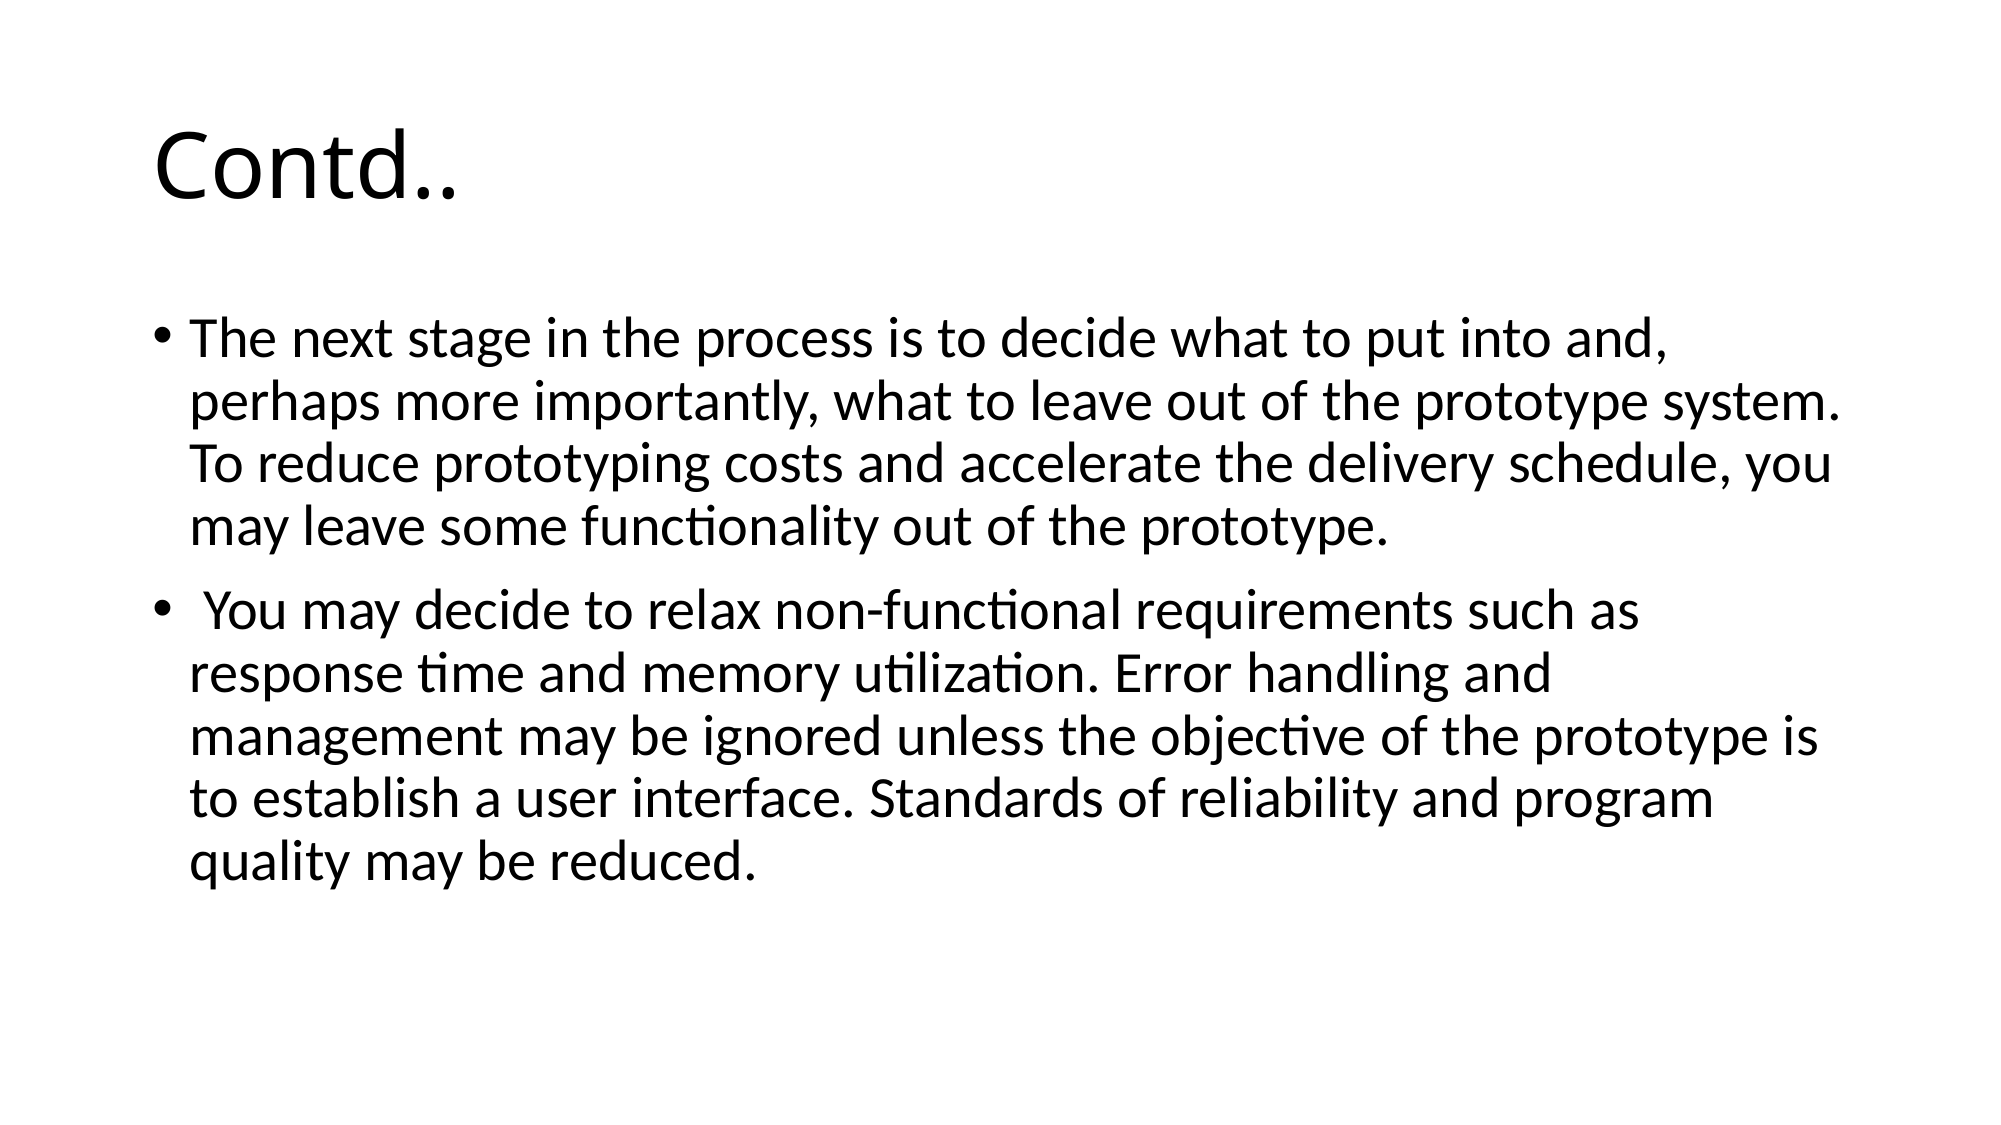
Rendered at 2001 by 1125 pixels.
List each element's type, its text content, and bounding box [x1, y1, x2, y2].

title Contd.. [137, 59, 1863, 278]
list The next stage in the process is to decide what to put into and, perhaps more importantly, what to leave out of the prototype system. To reduce prototyping costs and accelerate the delivery schedule, you may leave some functionality out of the prototype. You may decide to relax non-functional requirements such as response time and memory utilization. Error handling and management may be ignored unless the objective of the prototype is to establish a user interface. Standards of reliability and program quality may be reduced. [137, 299, 1863, 1014]
